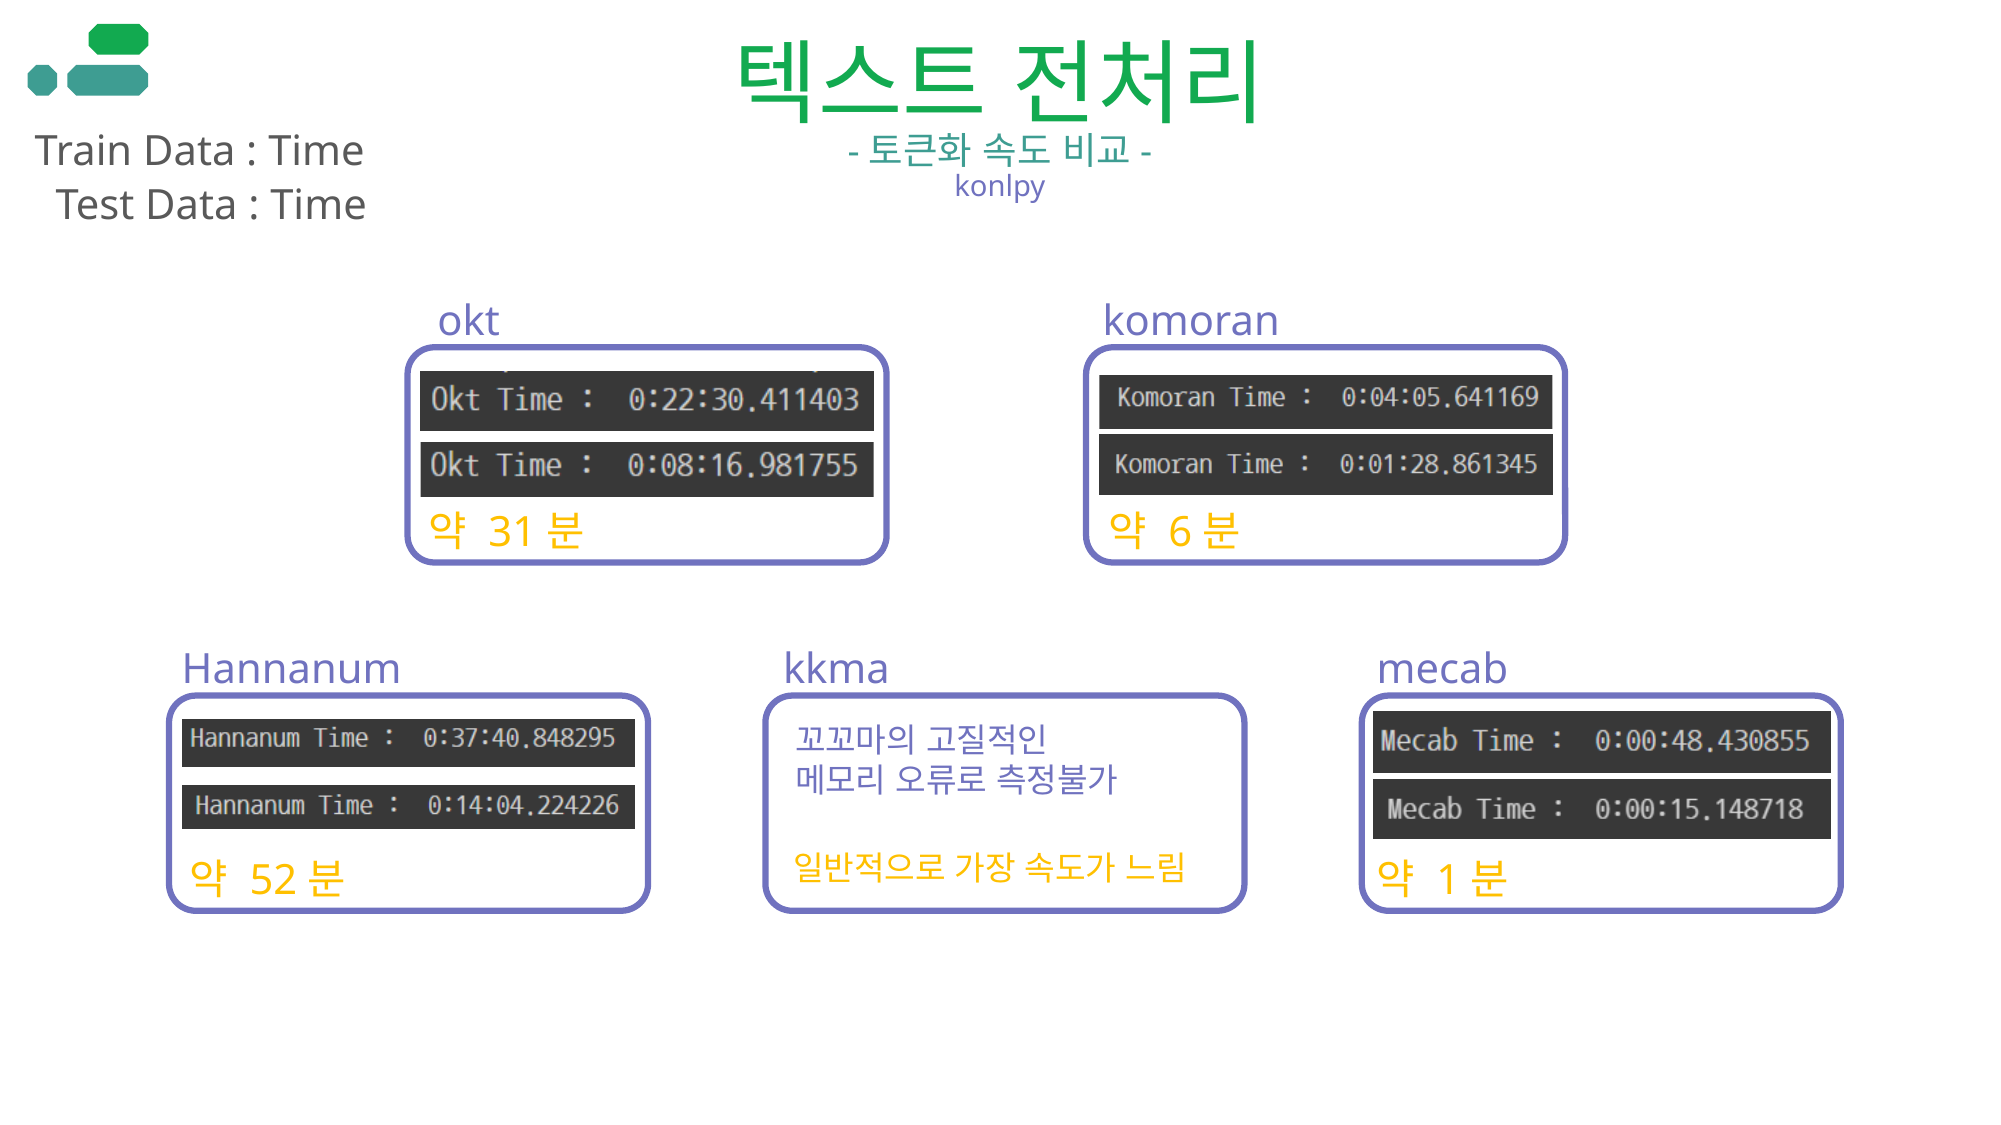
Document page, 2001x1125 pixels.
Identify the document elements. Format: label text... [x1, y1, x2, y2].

text_box 텍스트 전처리 [718, 17, 1282, 142]
picture [1099, 434, 1553, 495]
text_box [1360, 694, 1842, 912]
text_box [27, 23, 149, 96]
text_box Hannanum [166, 634, 417, 700]
picture [1373, 711, 1831, 774]
text_box [1085, 346, 1567, 564]
picture [1099, 375, 1553, 429]
text_box 약 6분 [1093, 496, 1256, 562]
text_box 약 1분 [1361, 845, 1524, 910]
text_box mecab [1361, 634, 1524, 700]
text_box 약 52분 [174, 845, 361, 910]
text_box [167, 694, 650, 912]
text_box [765, 634, 1245, 911]
text_box komoran [1087, 286, 1295, 352]
picture [182, 719, 635, 767]
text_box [407, 286, 887, 563]
picture [182, 785, 635, 829]
picture [1373, 779, 1831, 839]
text_box Train Data : Time [19, 116, 380, 182]
text_box -토큰화 속도 비교- [832, 119, 1168, 180]
text_box Test Data : Time [40, 170, 382, 236]
text_box konlpy [939, 159, 1061, 210]
